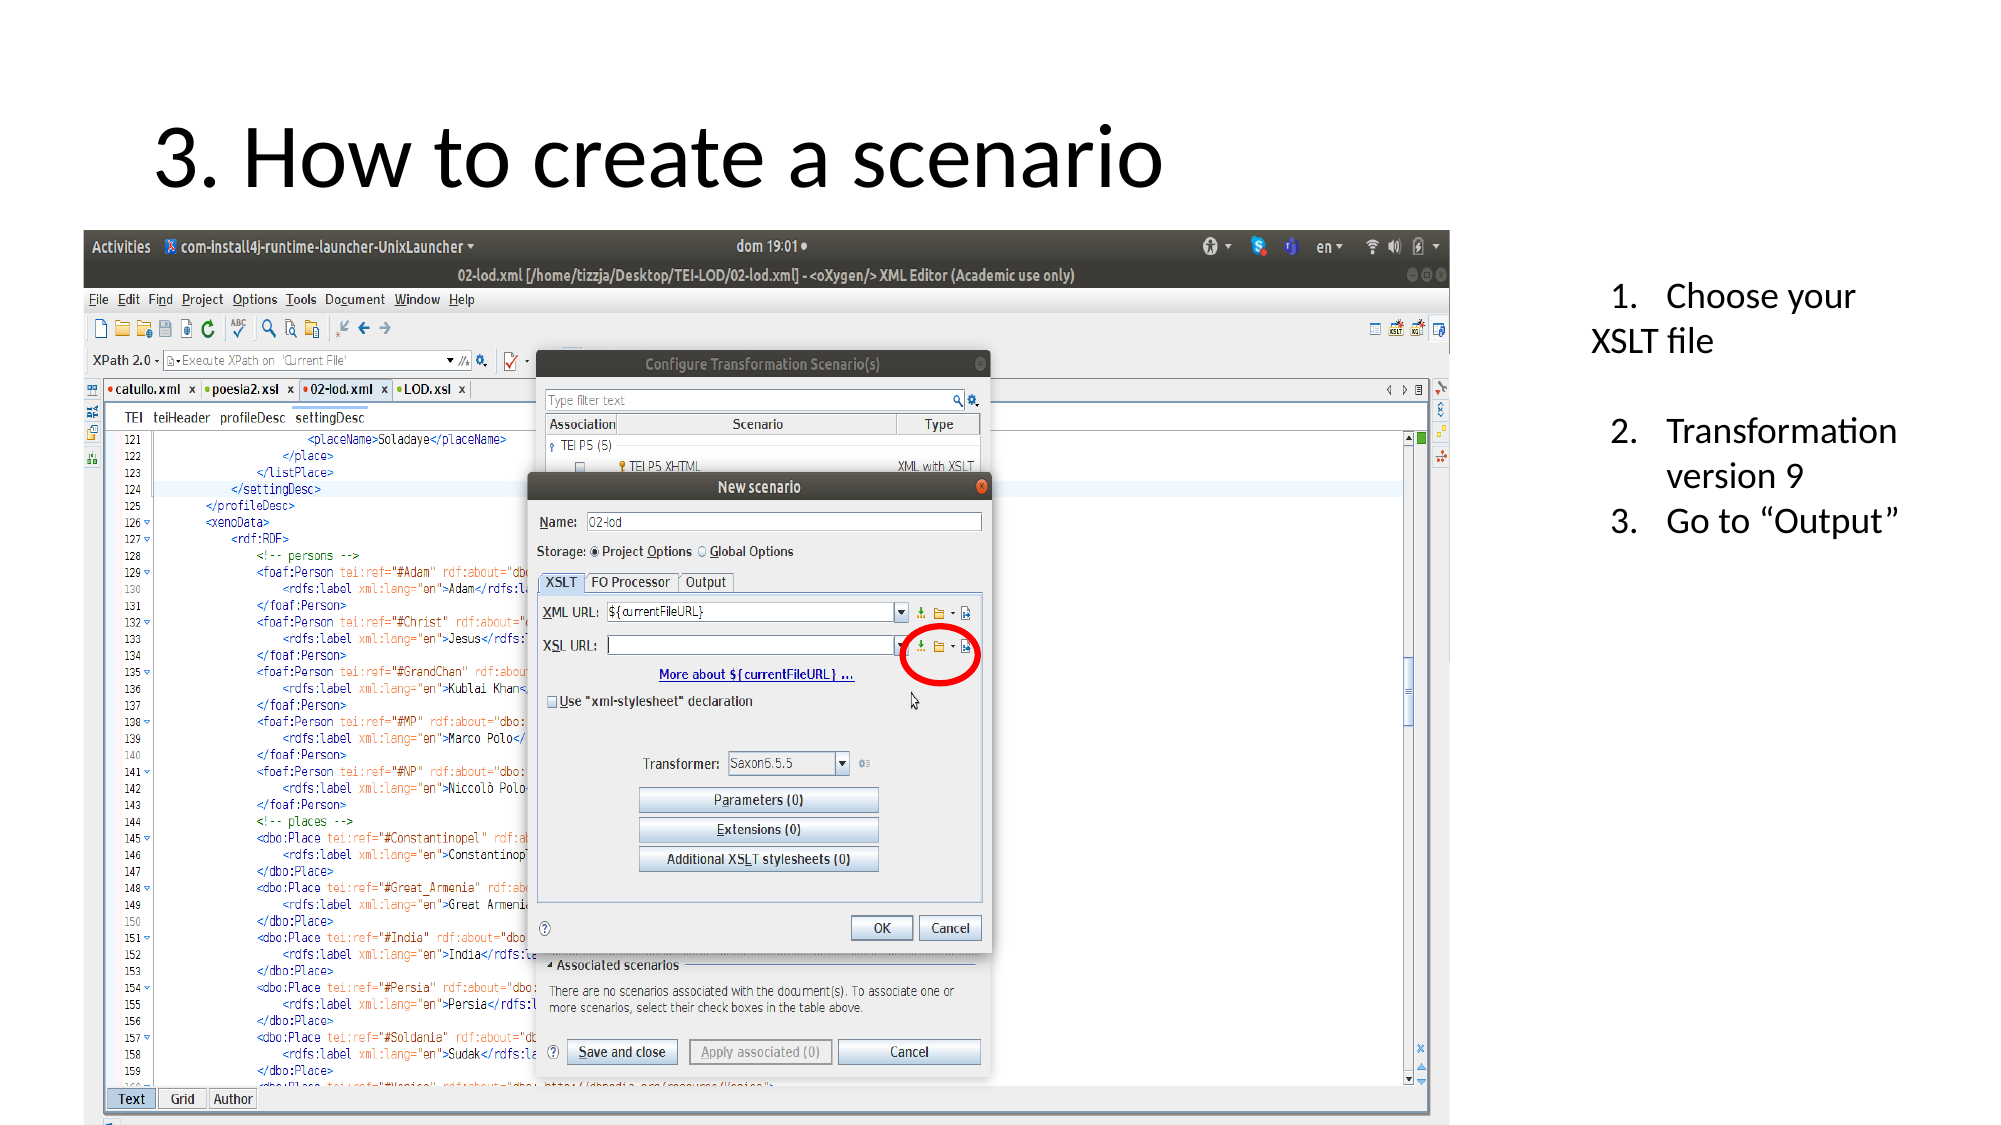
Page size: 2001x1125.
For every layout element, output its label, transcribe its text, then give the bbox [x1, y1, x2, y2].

text_box Choose your XSLT file Transformation version 9 Go to “Output” [1576, 255, 1942, 933]
picture [83, 229, 1450, 1125]
title 3. How to create a scenario [137, 37, 1863, 278]
